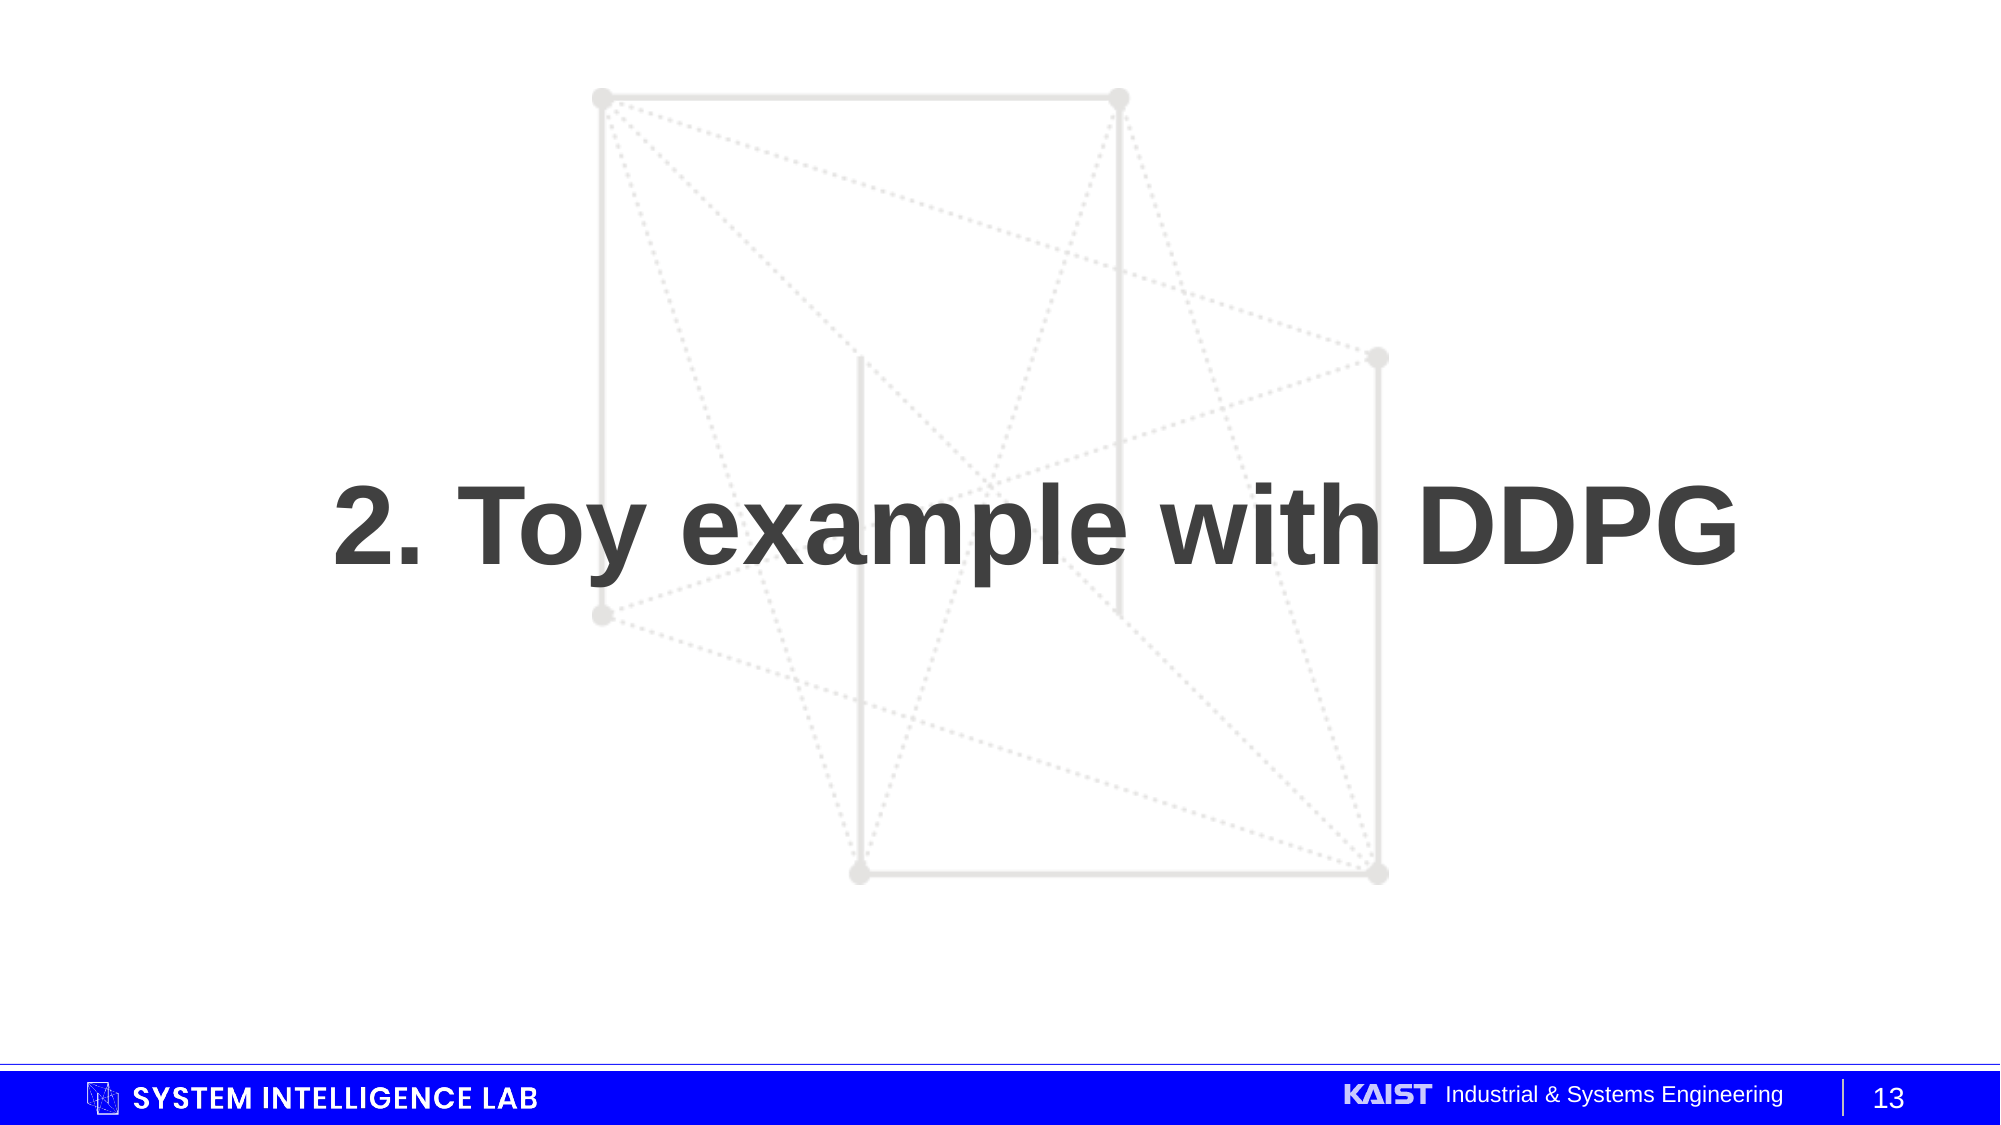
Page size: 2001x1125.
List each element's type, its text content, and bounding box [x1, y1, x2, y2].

slide_number 13 [1727, 1072, 1920, 1125]
title 2. Toy example with DDPG [138, 204, 1862, 597]
